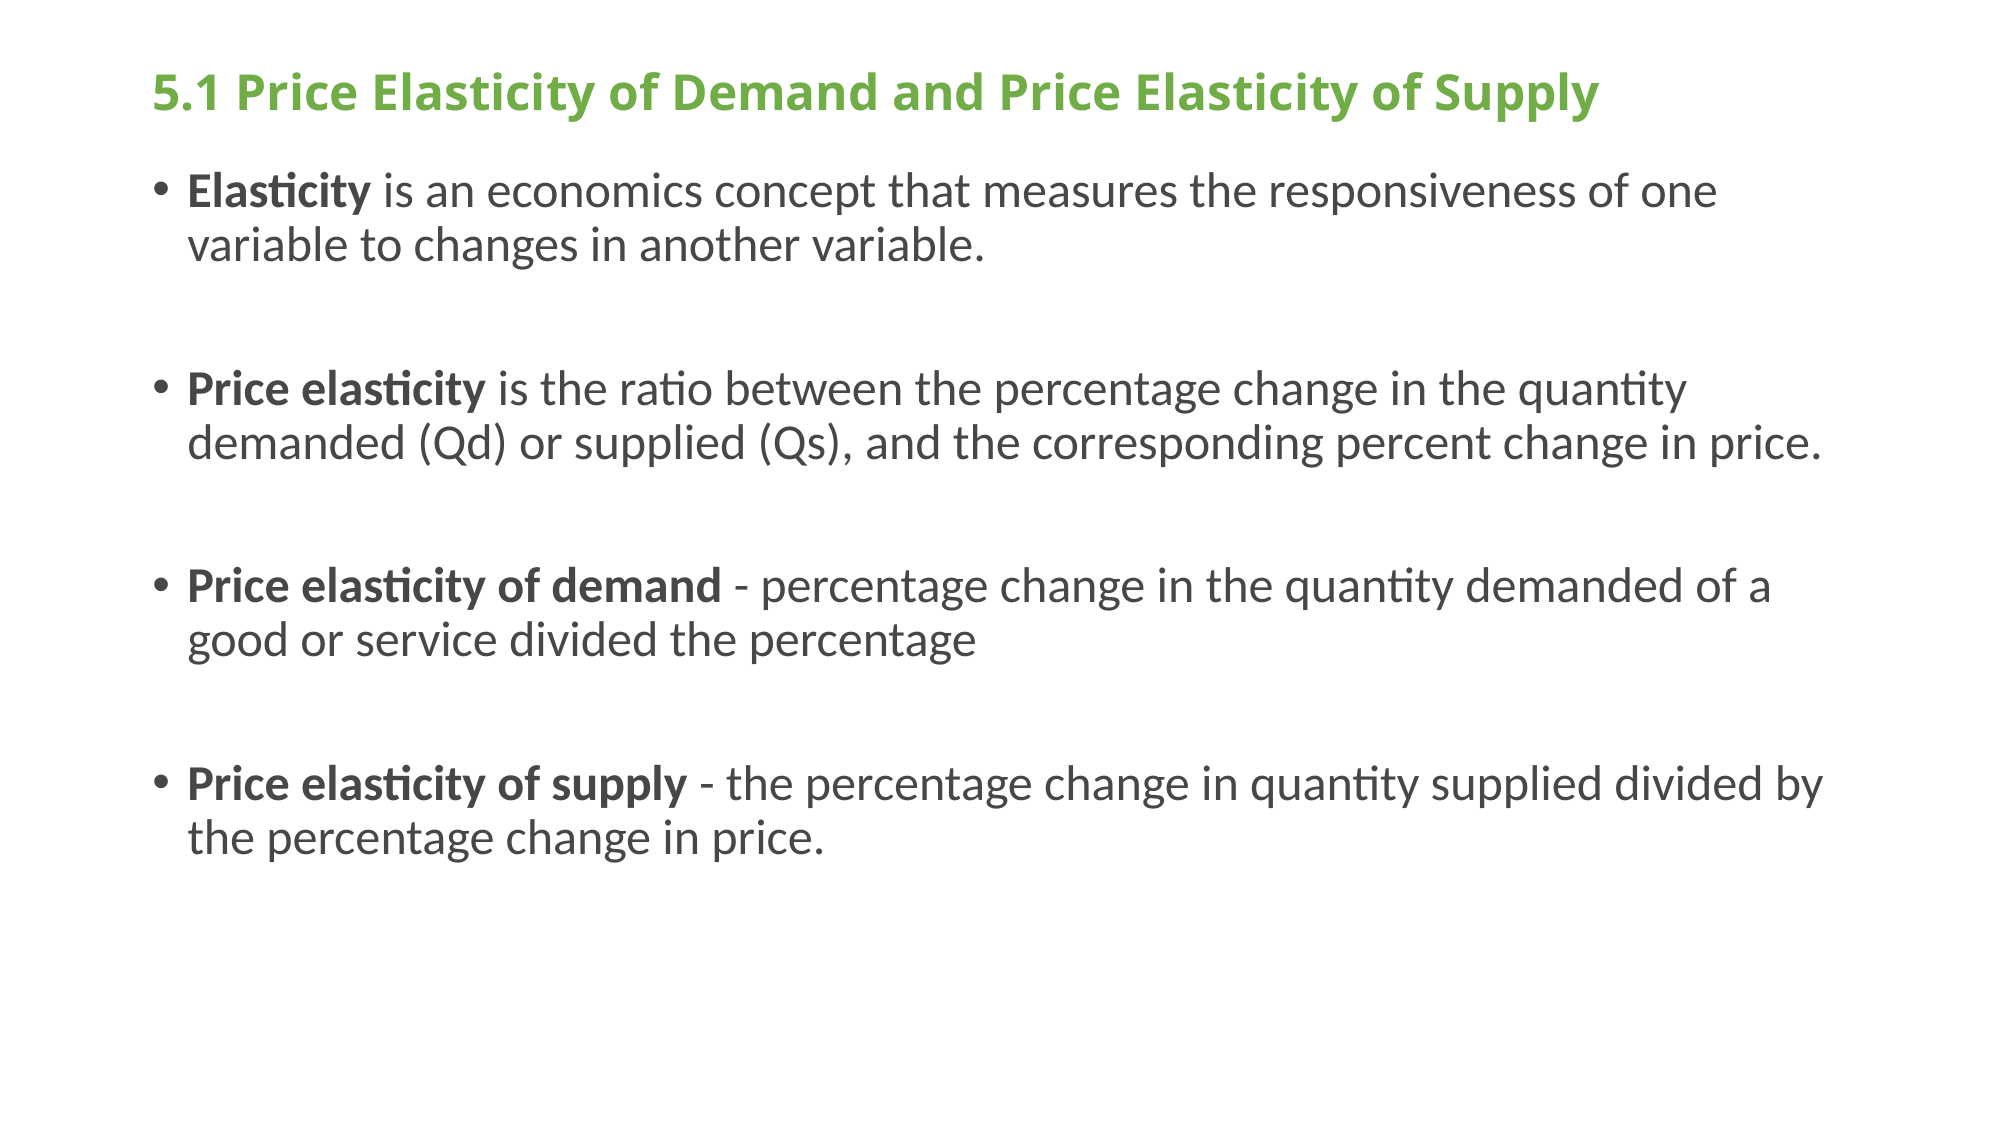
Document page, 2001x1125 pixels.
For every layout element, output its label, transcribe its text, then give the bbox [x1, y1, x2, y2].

title 5.1 Price Elasticity of Demand and Price Elasticity of Supply [137, 59, 1863, 130]
list Elasticity is an economics concept that measures the responsiveness of one variable to changes in another variable. Price elasticity is the ratio between the percentage change in the quantity demanded (Qd) or supplied (Qs), and the corresponding percent change in price. Price elasticity of demand - percentage change in the quantity demanded of a good or service divided the percentage Price elasticity of supply - the percentage change in quantity supplied divided by the percentage change in price. [137, 156, 1863, 918]
